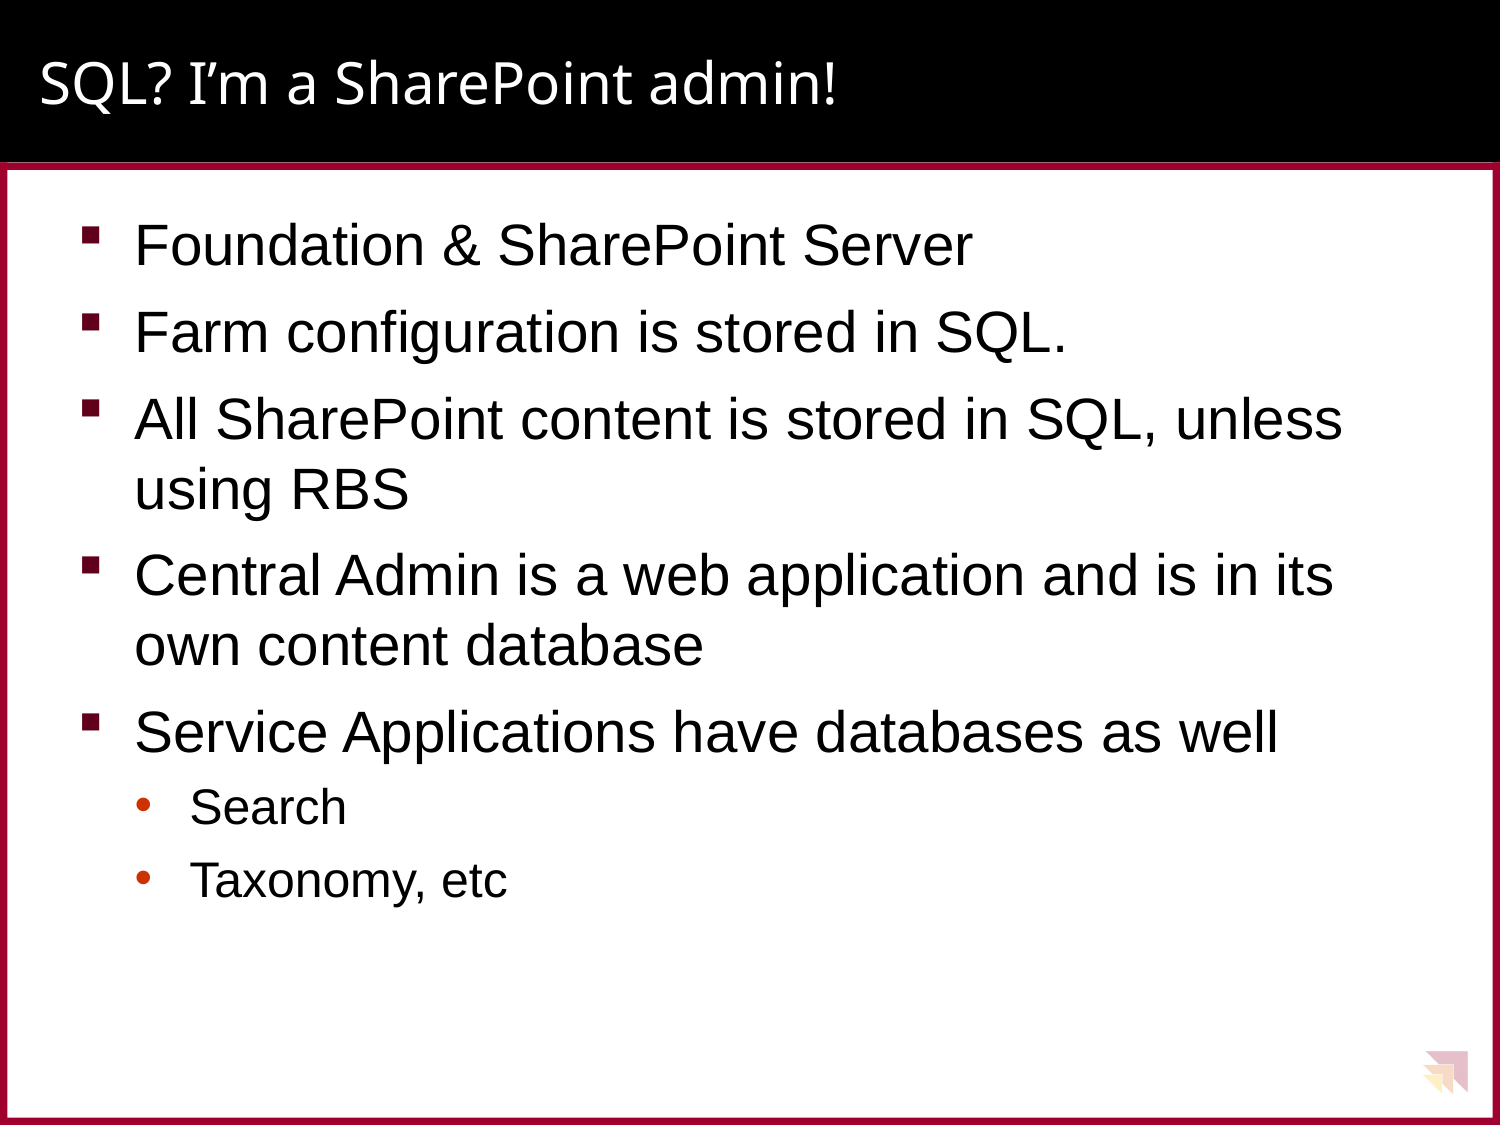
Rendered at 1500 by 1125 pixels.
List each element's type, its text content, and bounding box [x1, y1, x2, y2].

list Foundation & SharePoint Server Farm configuration is stored in SQL. All SharePoint content is stored in SQL, unless using RBS Central Admin is a web application and is in its own content database Service Applications have databases as well Search Taxonomy, etc [62, 200, 1438, 1018]
title SQL? I’m a SharePoint admin! [24, 12, 1438, 150]
